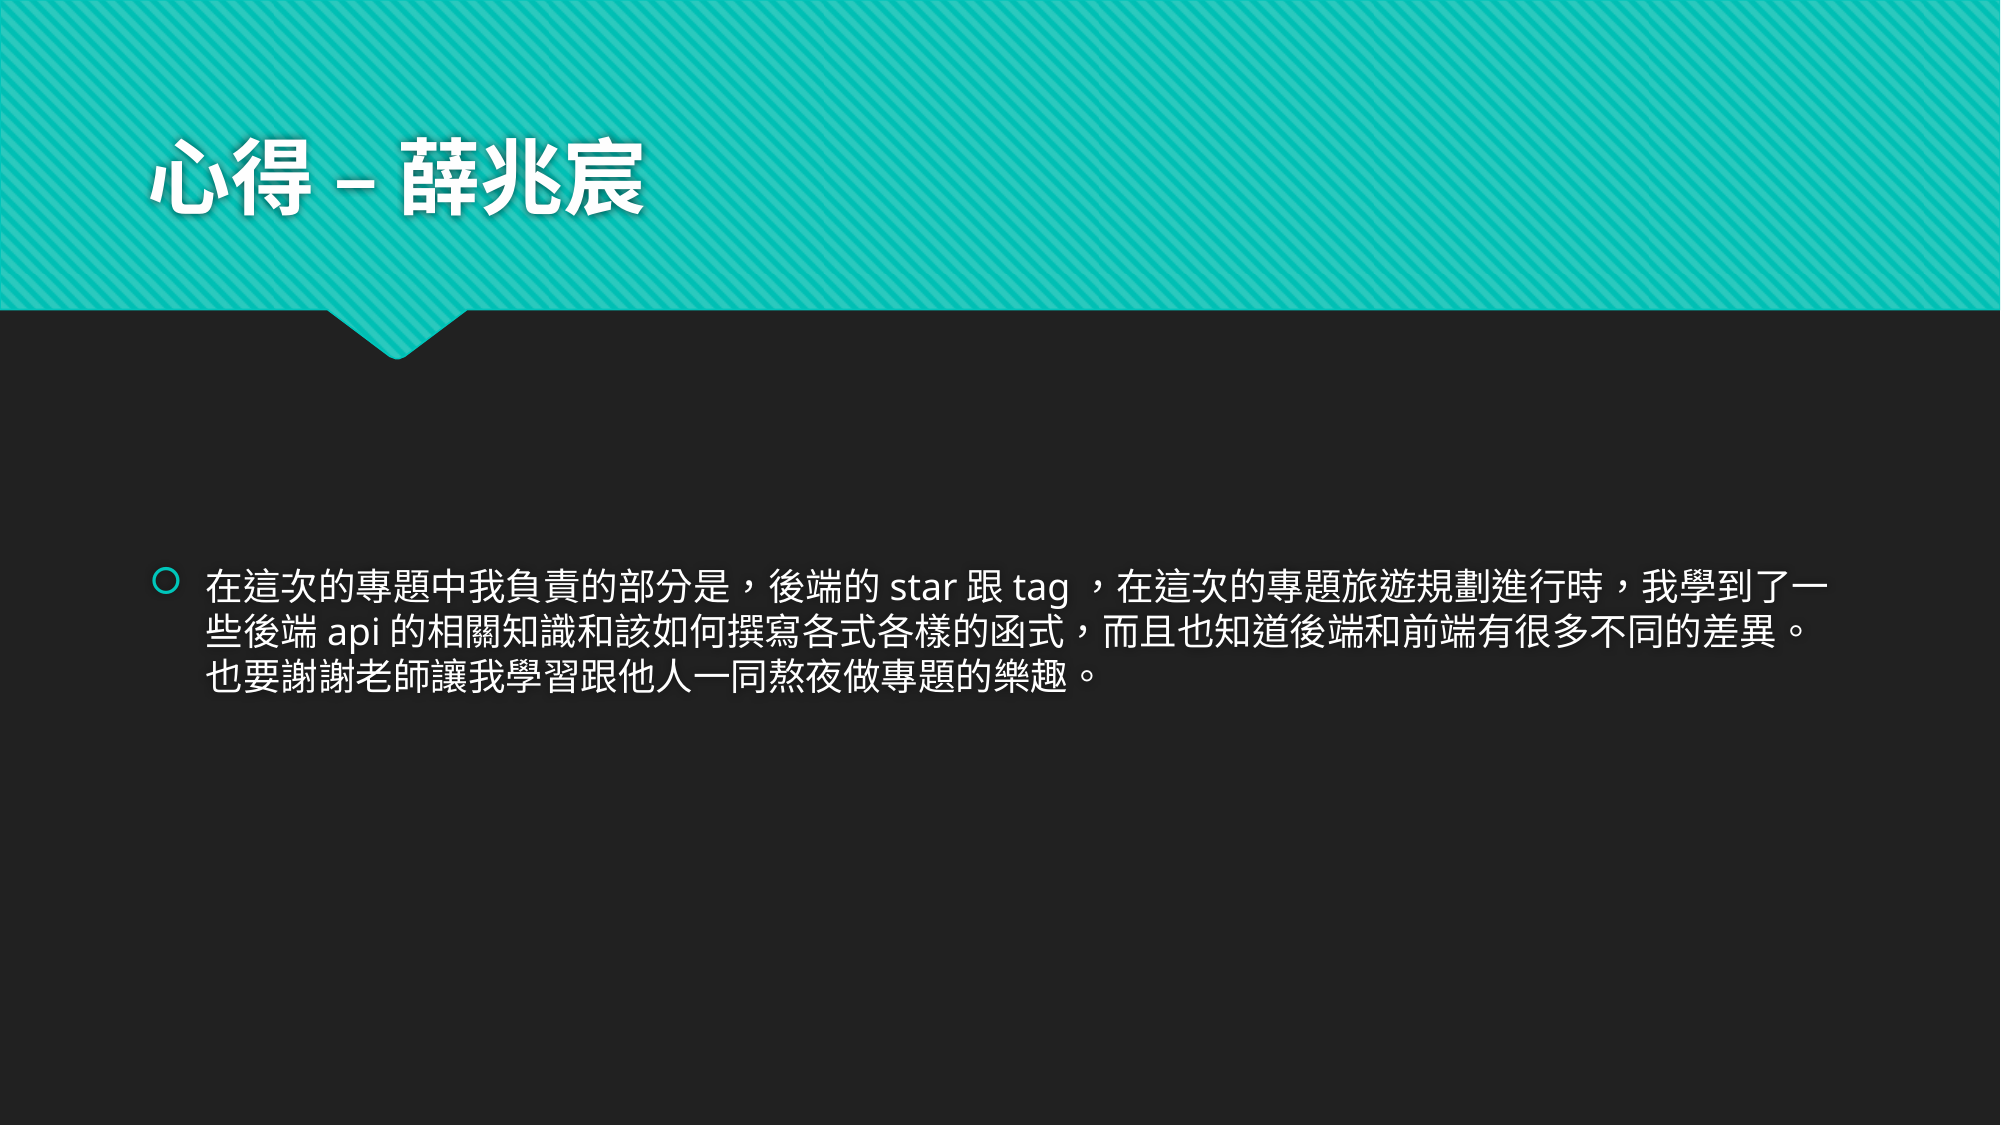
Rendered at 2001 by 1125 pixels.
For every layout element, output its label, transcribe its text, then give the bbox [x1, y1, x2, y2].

title 心得 – 薛兆宸 [132, 73, 1868, 233]
list 在這次的專題中我負責的部分是，後端的star跟tag，在這次的專題旅遊規劃進行時，我學到了一些後端api的相關知識和該如何撰寫各式各樣的函式，而且也知道後端和前端有很多不同的差異。也要謝謝老師讓我學習跟他人一同熬夜做專題的樂趣。 [134, 364, 1866, 962]
